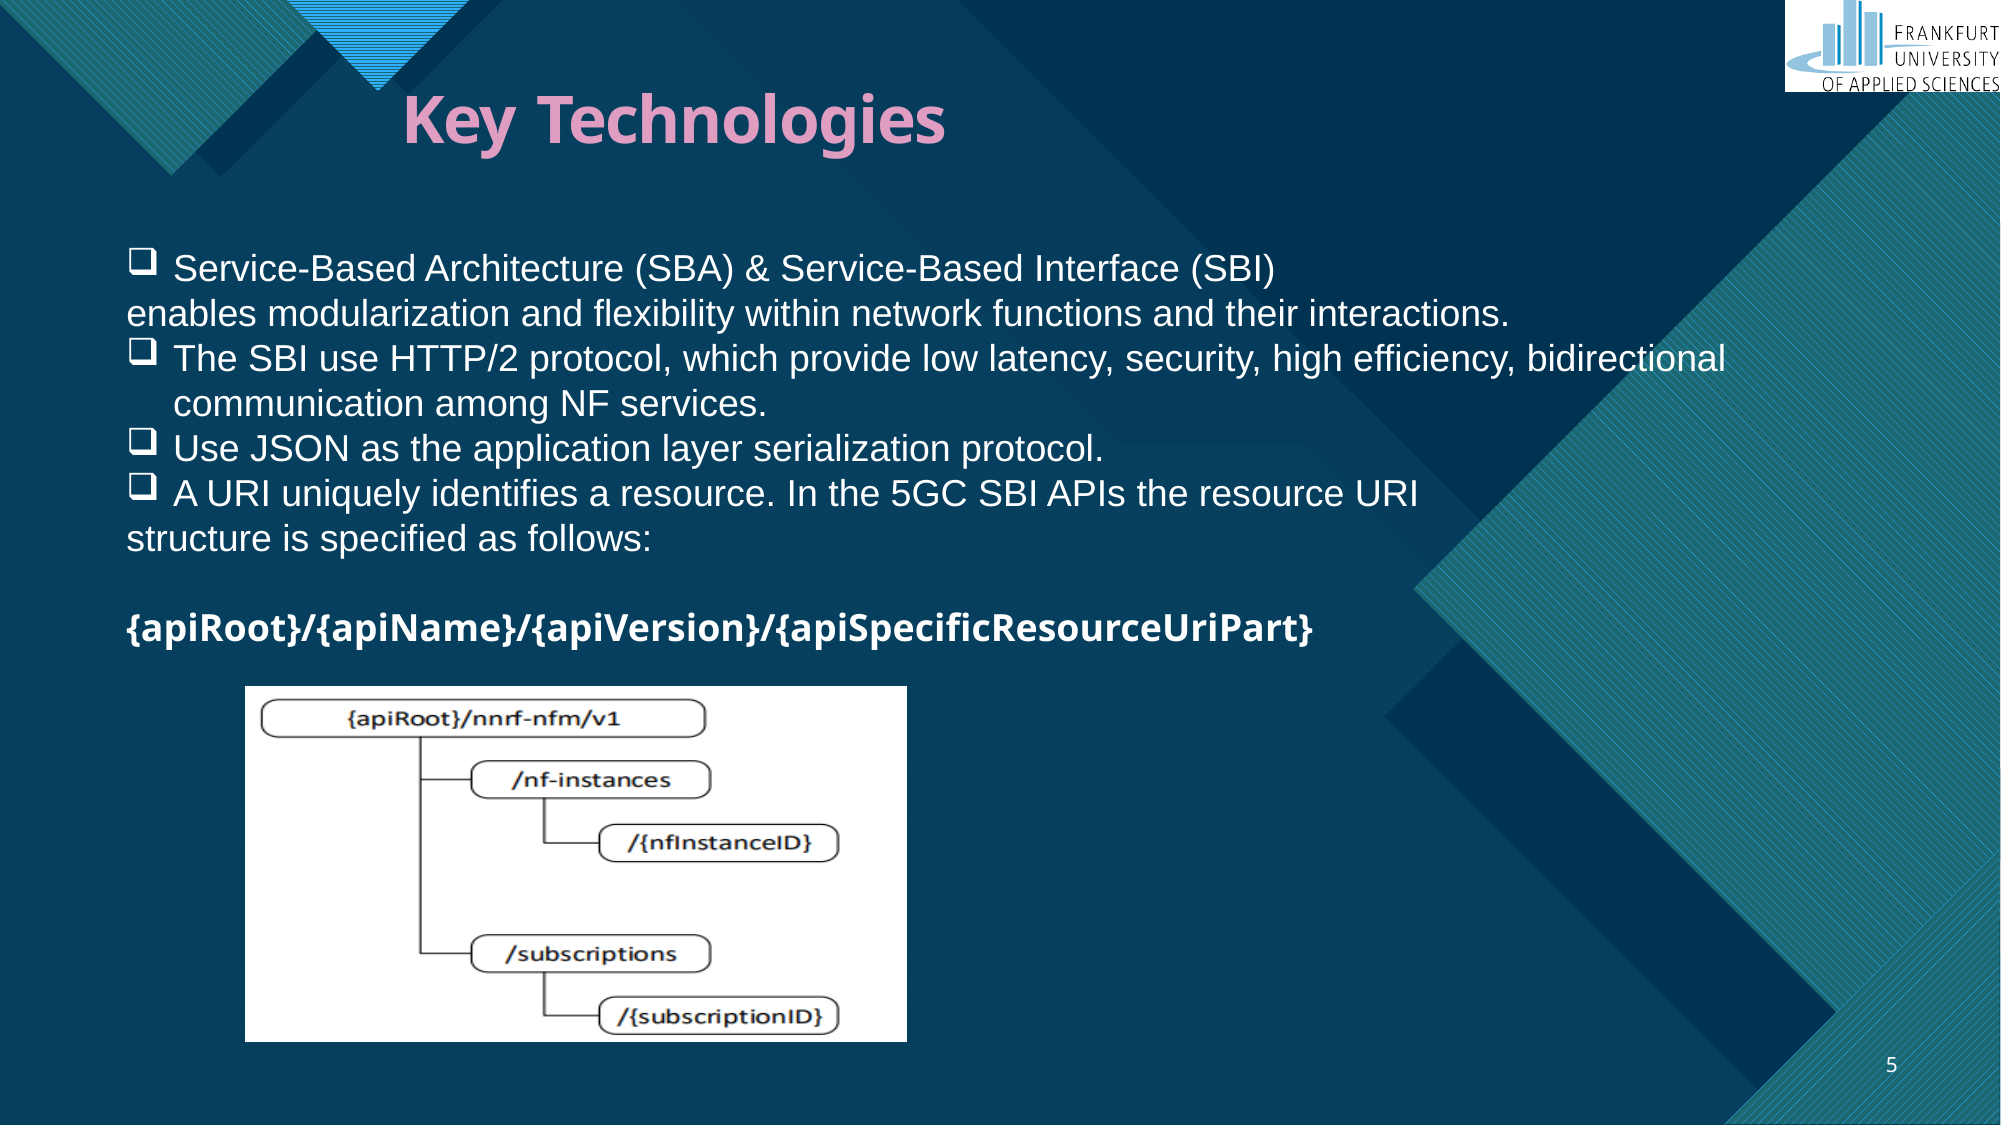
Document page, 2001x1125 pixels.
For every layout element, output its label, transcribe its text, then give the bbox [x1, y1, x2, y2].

text_box Service-Based Architecture (SBA) & Service-Based Interface (SBI) enables modularization and flexibility within network functions and their interactions. The SBI use HTTP/2 protocol, which provide low latency, security, high efficiency, bidirectional communication among NF services. Use JSON as the application layer serialization protocol. A URI uniquely identifies a resource. In the 5GC SBI APIs the resource URI structure is specified as follows: {apiRoot}/{apiName}/{apiVersion}/{apiSpecificResourceUriPart} [111, 236, 1889, 792]
picture [246, 687, 906, 1041]
title Key Technologies [386, 73, 1413, 167]
picture [1784, 0, 2000, 92]
title Outcome [1621, 741, 2001, 1125]
slide_number 5 [1845, 1035, 1913, 1096]
